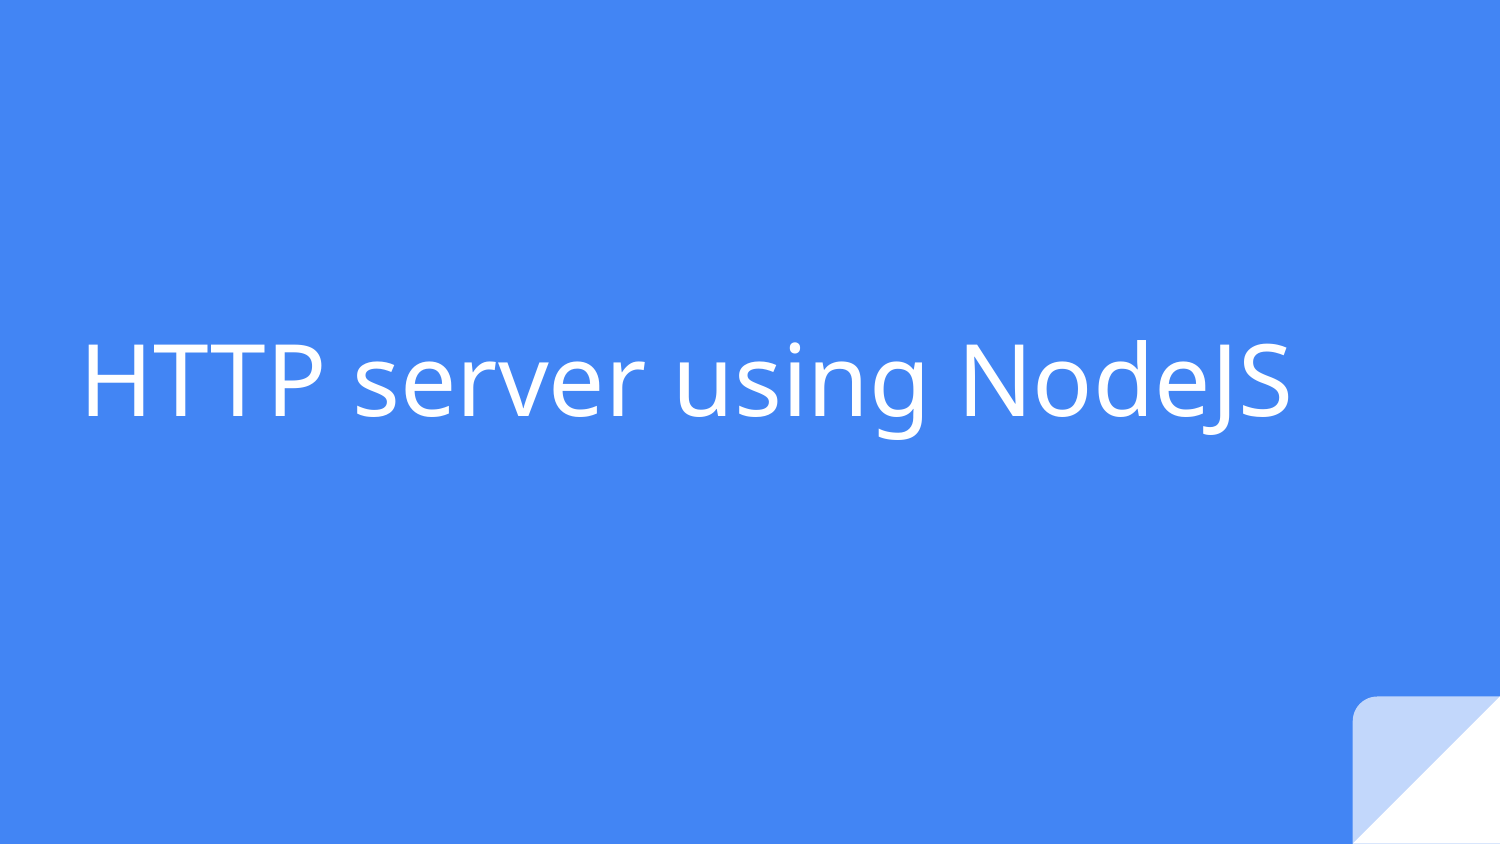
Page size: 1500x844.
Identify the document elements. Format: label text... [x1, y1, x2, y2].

title HTTP server using NodeJS [64, 298, 1413, 452]
